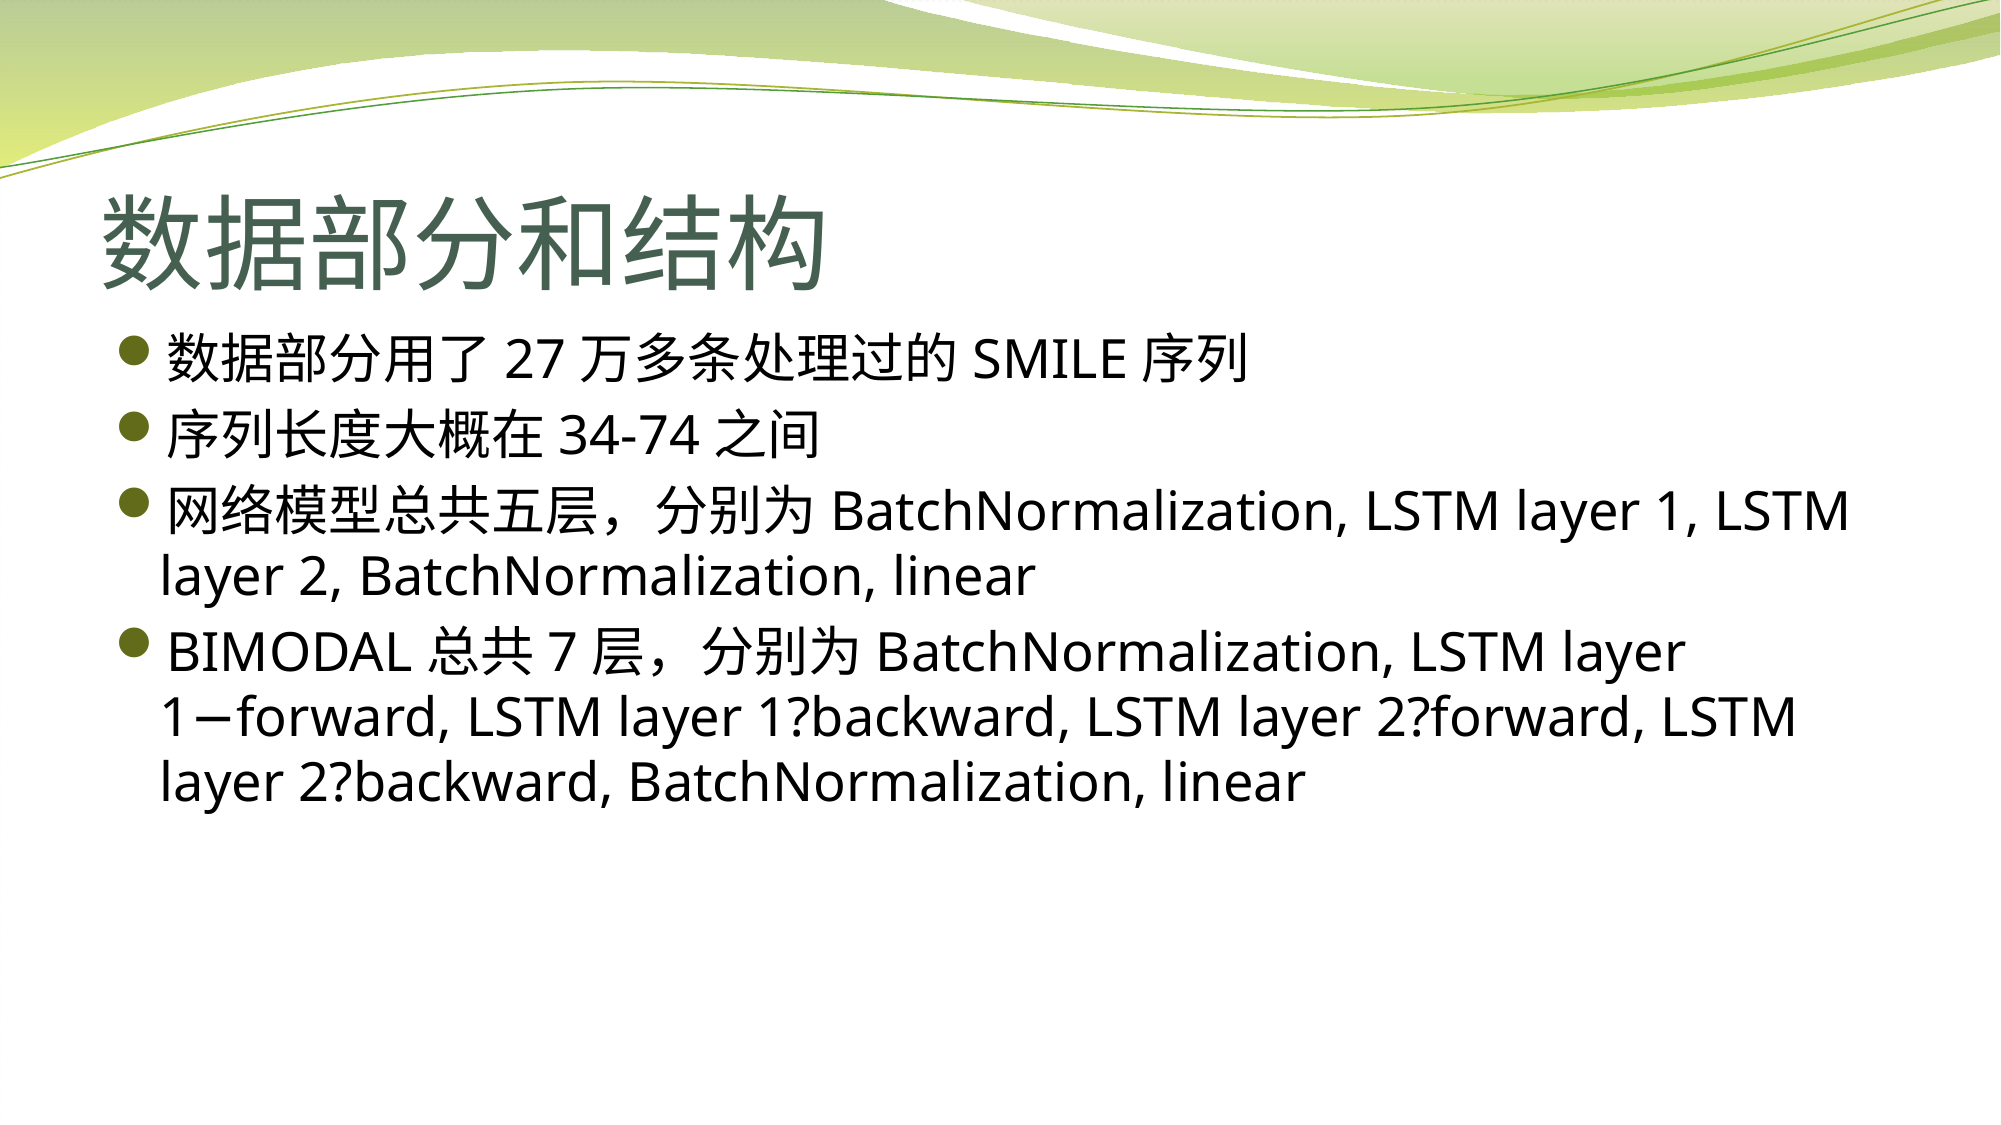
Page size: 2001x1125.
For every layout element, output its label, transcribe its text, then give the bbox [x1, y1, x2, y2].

title 数据部分和结构 [99, 115, 1900, 303]
list 数据部分用了27万多条处理过的SMILE序列 序列长度大概在34-74之间 网络模型总共五层，分别为BatchNormalization, LSTM layer 1, LSTM layer 2, BatchNormalization, linear BIMODAL总共7层，分别为BatchNormalization, LSTM layer 1−forward, LSTM layer 1?backward, LSTM layer 2?forward, LSTM layer 2?backward, BatchNormalization, linear [99, 317, 1900, 1038]
